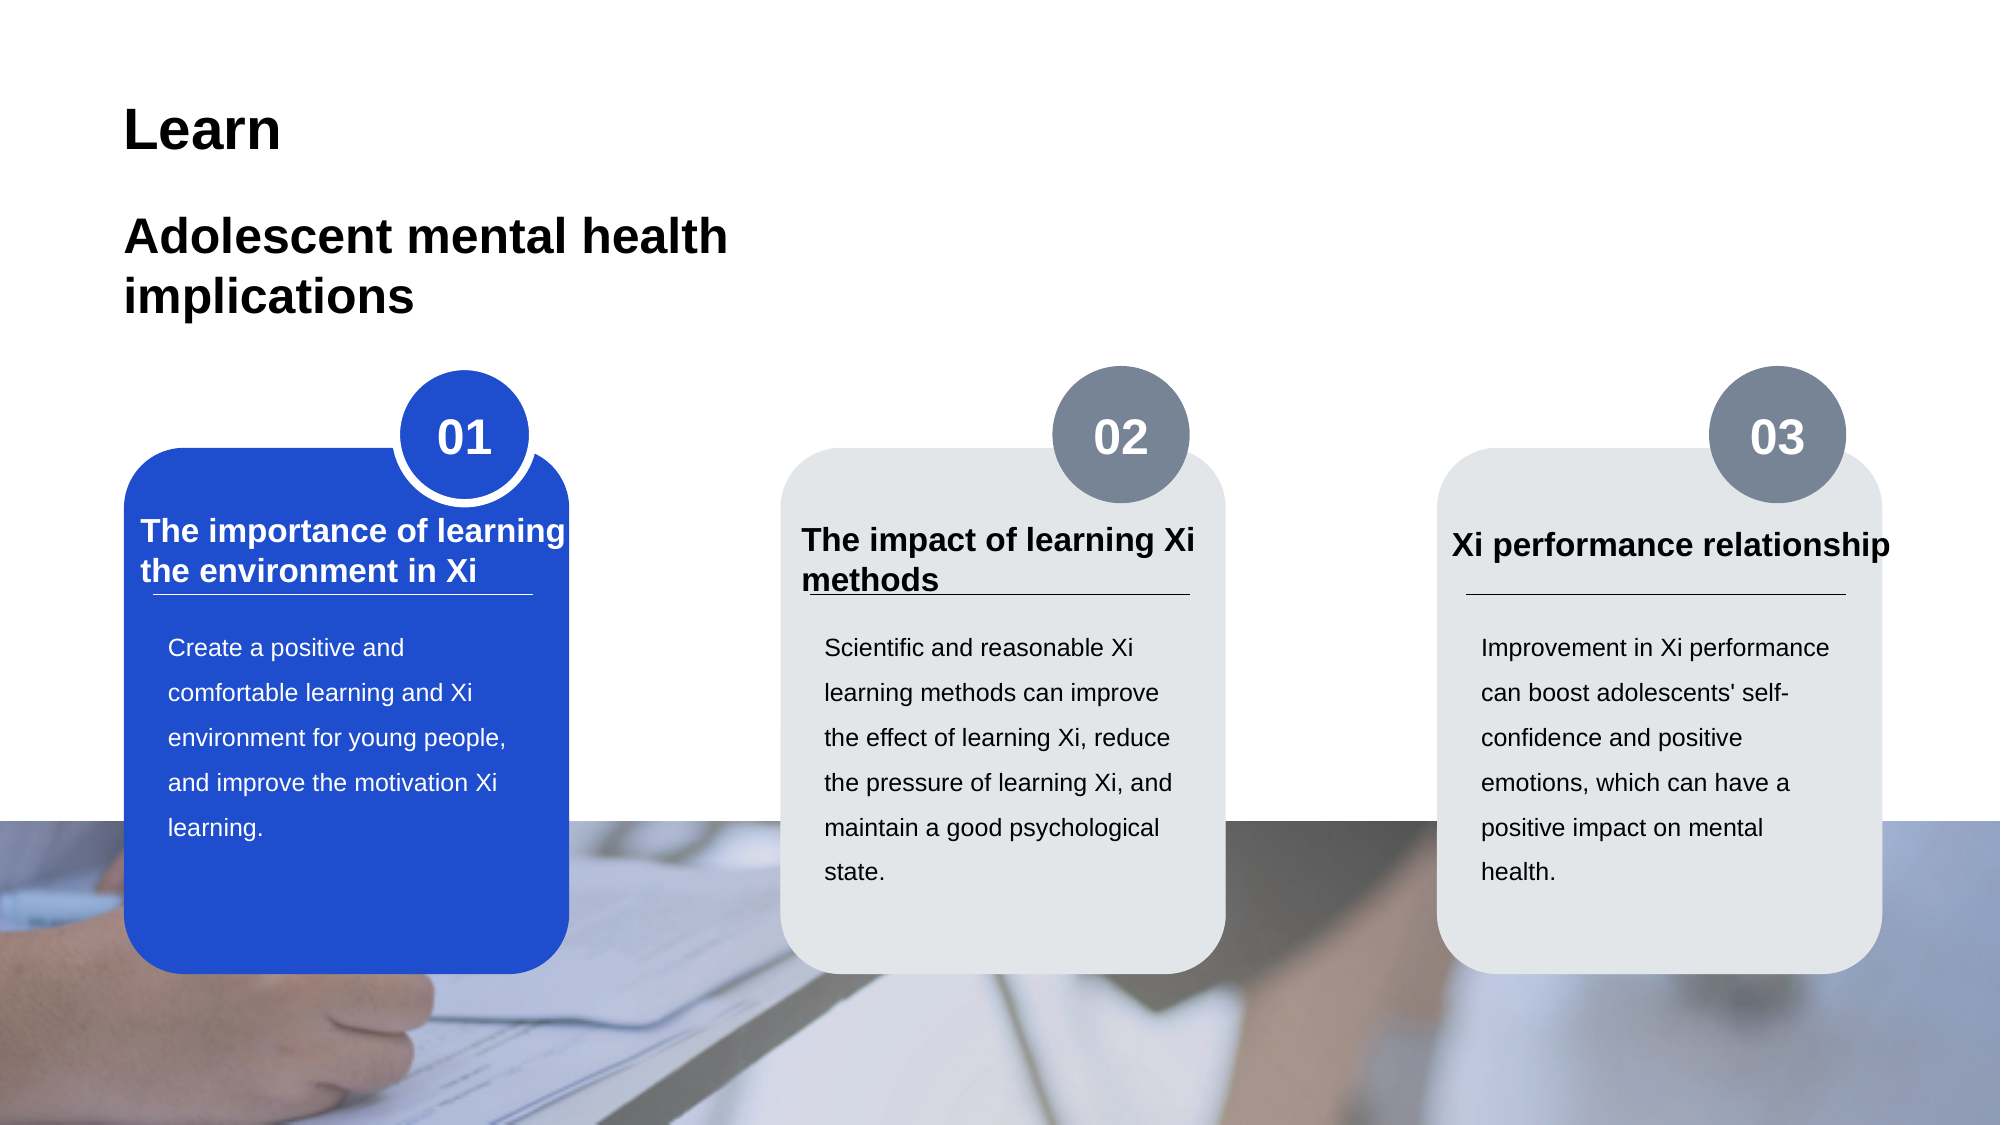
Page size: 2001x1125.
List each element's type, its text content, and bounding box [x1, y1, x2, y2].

title Learn [108, 21, 1890, 169]
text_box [0, 195, 2000, 1125]
